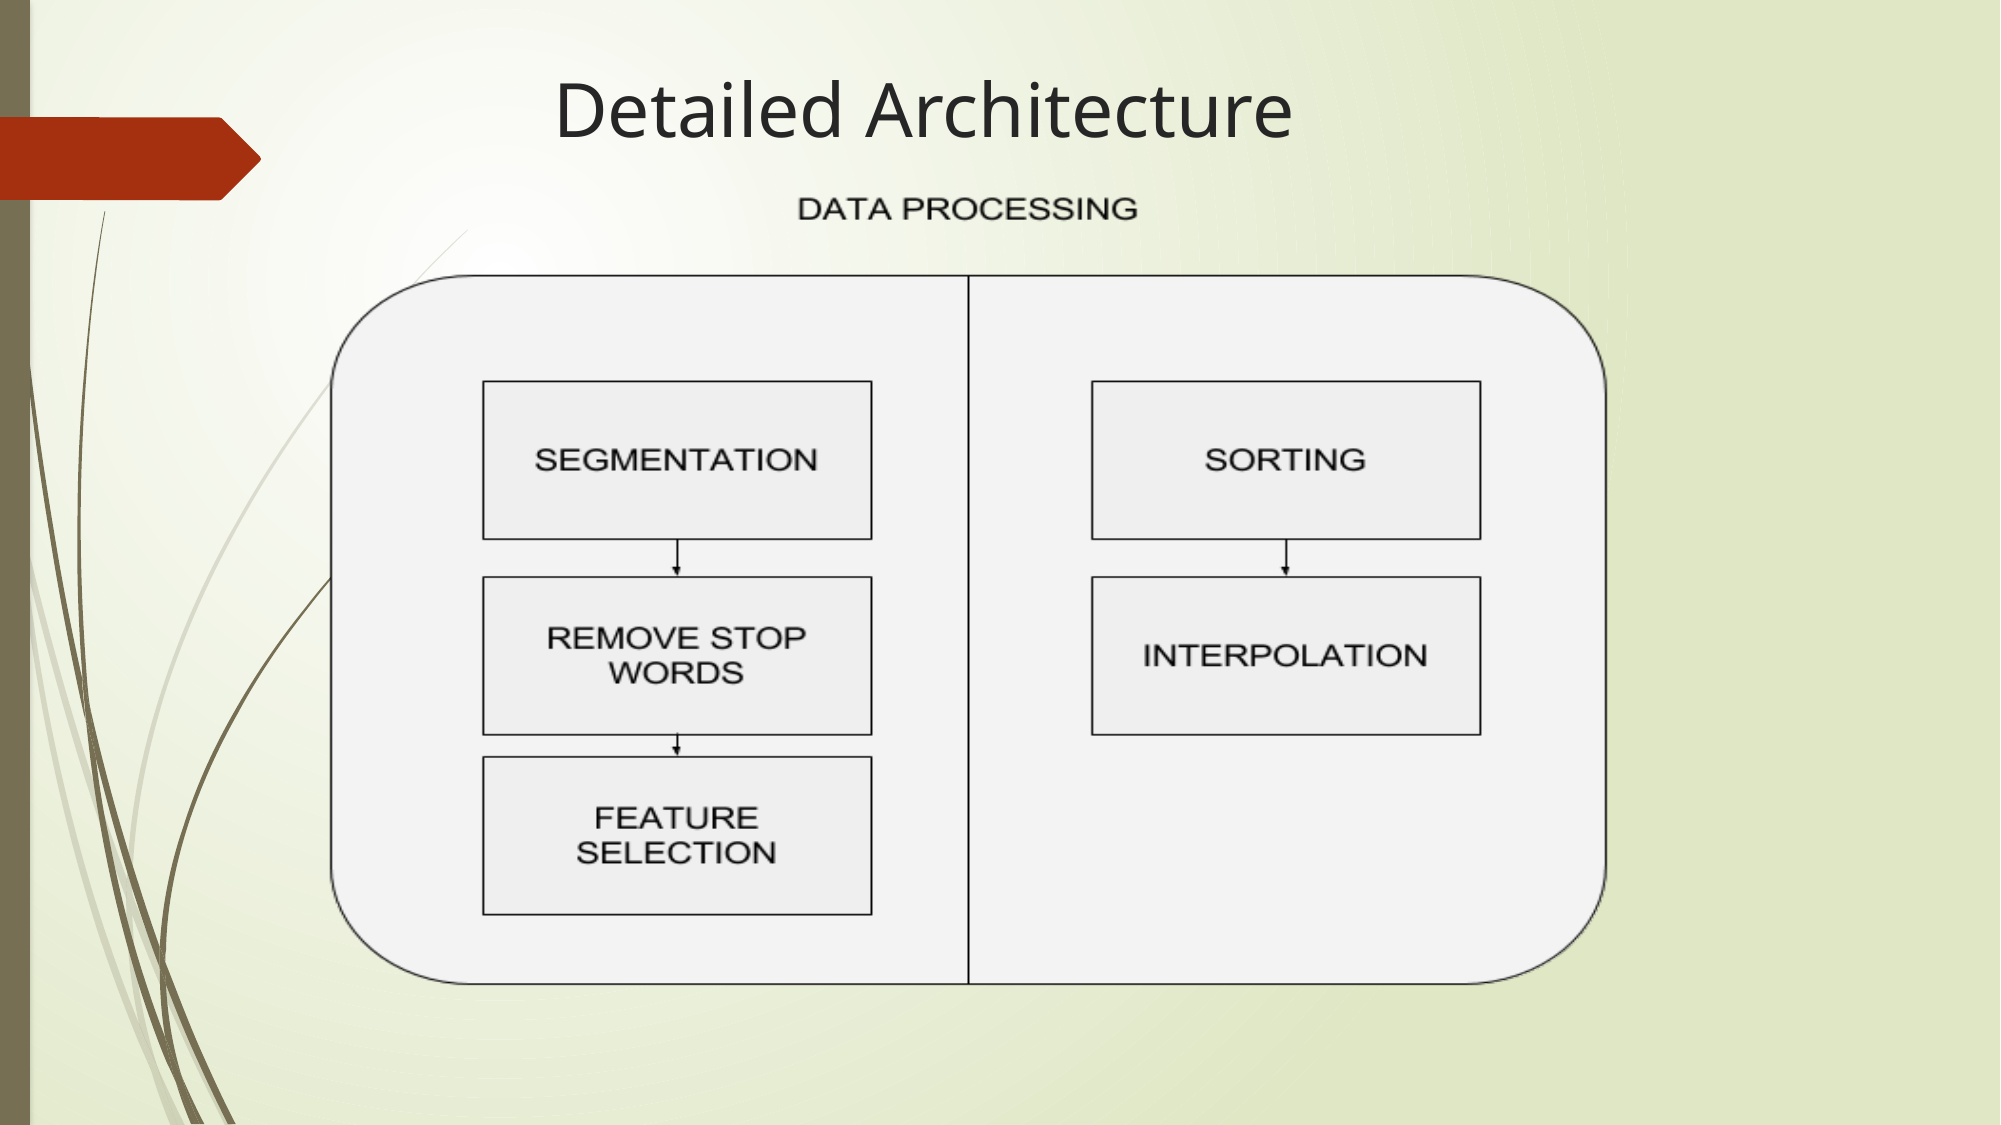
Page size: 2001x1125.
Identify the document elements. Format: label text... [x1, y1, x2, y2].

title Detailed Architecture [538, 55, 2000, 266]
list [282, 160, 1653, 1012]
